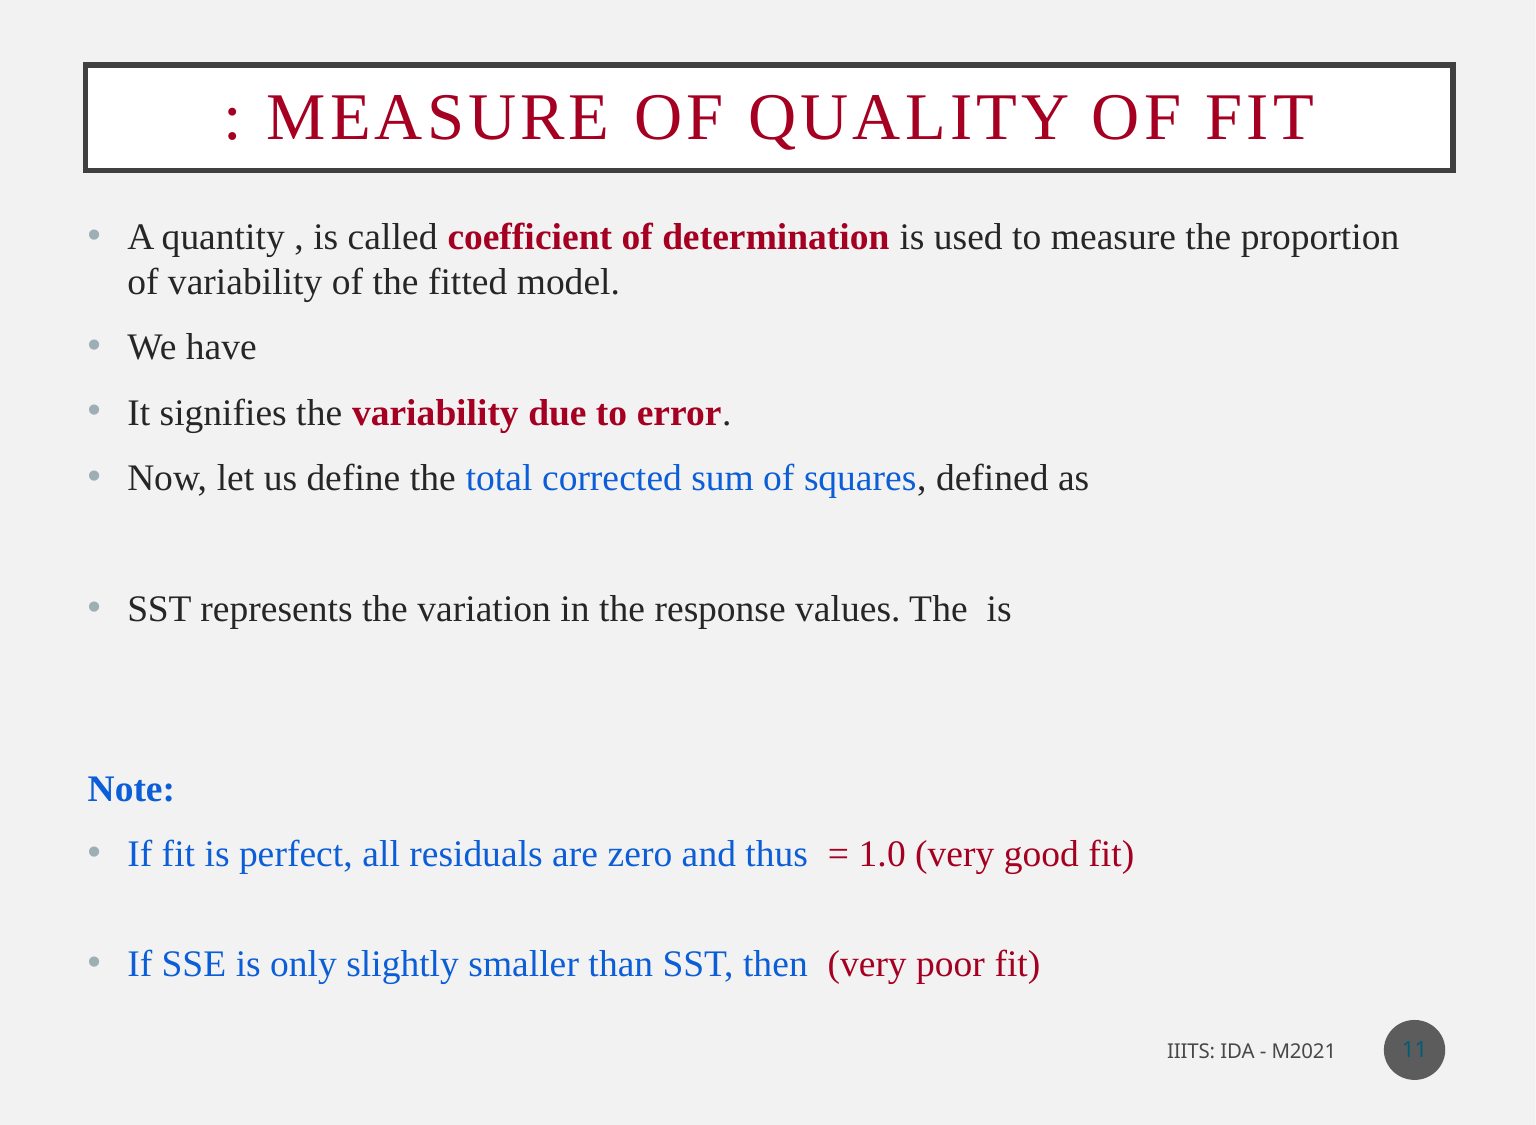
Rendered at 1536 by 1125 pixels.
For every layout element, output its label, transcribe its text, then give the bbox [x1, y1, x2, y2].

slide_number IIITS: IDA - M2021 [1004, 1023, 1351, 1077]
slide_number 11 [1383, 1019, 1446, 1080]
